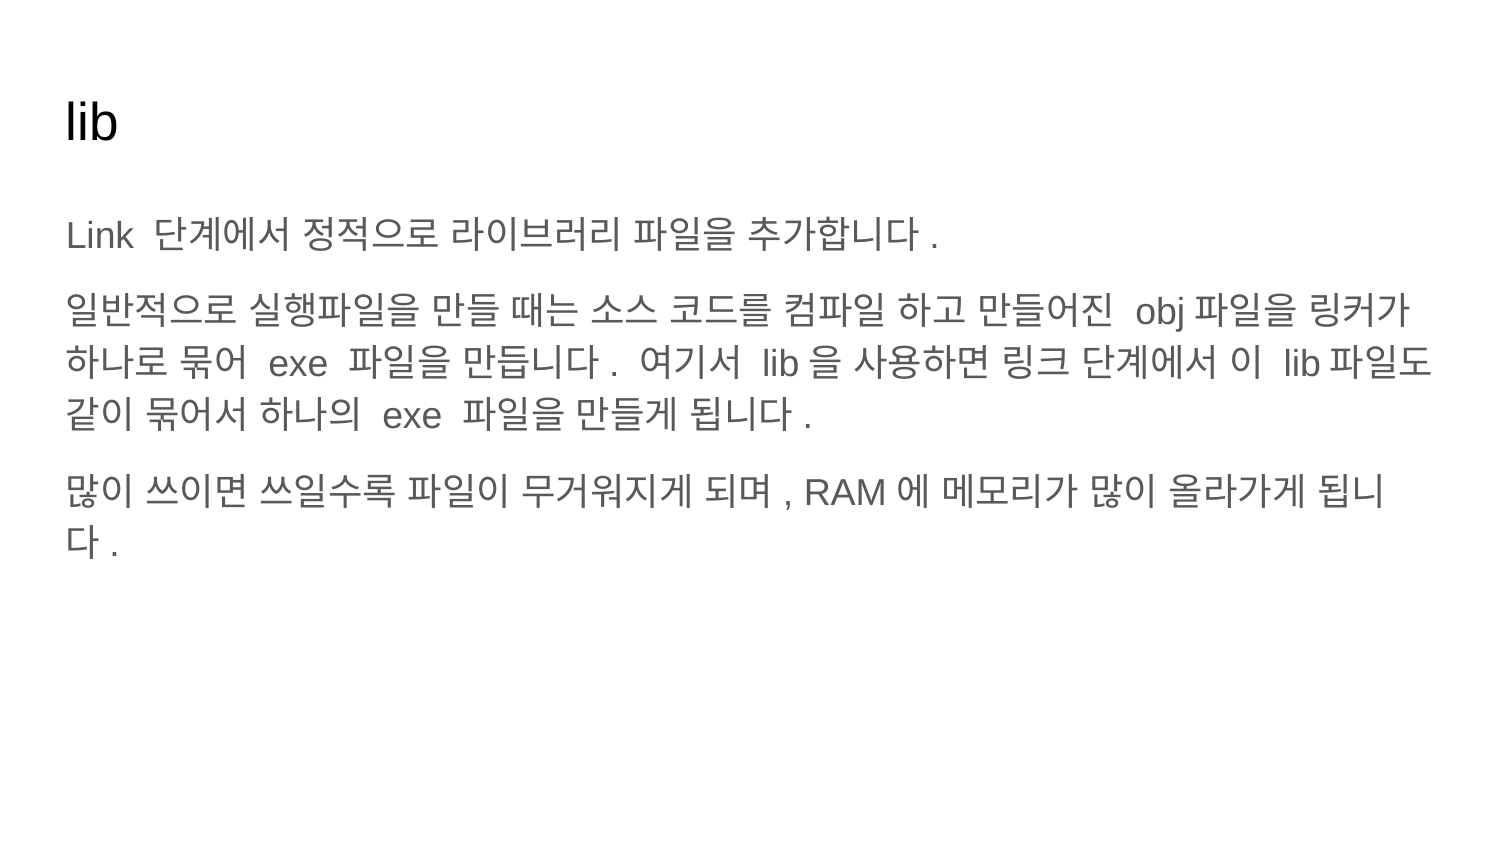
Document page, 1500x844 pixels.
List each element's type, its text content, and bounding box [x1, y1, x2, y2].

text_box lib [51, 72, 1449, 167]
text_box Link 단계에서 정적으로 라이브러리 파일을 추가합니다. 일반적으로 실행파일을 만들 때는 소스 코드를 컴파일 하고 만들어진 obj파일을 링커가 하나로 묶어 exe 파일을 만듭니다. 여기서 lib을 사용하면 링크 단계에서 이 lib파일도 같이 묶어서 하나의 exe 파일을 만들게 됩니다. 많이 쓰이면 쓰일수록 파일이 무거워지게 되며, RAM에 메모리가 많이 올라가게 됩니다. [51, 189, 1449, 750]
